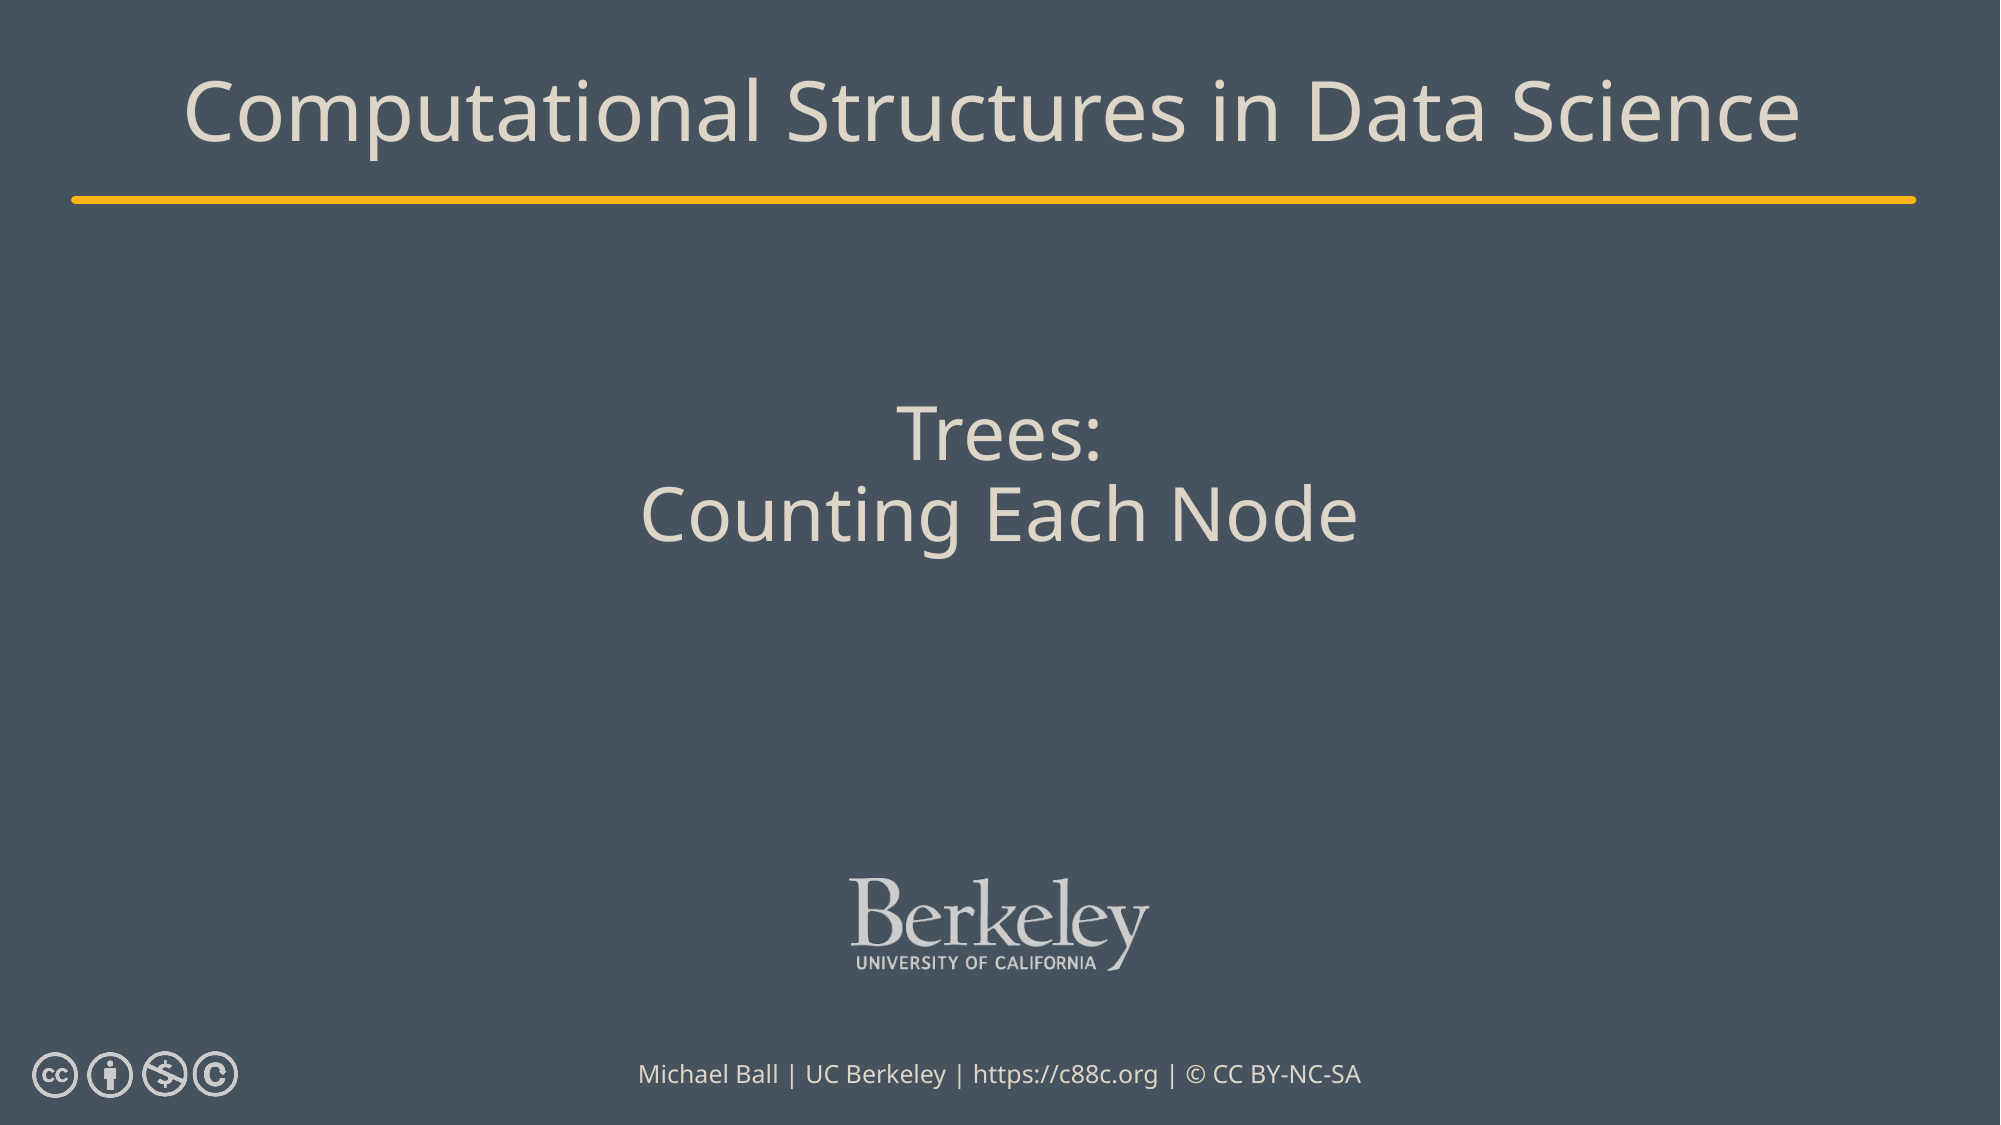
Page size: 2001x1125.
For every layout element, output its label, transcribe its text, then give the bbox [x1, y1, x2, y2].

picture [32, 1052, 78, 1098]
picture [835, 859, 1165, 991]
picture [142, 1051, 188, 1097]
picture [87, 1052, 133, 1098]
title Trees: Counting Each Node [304, 354, 1696, 599]
picture [192, 1051, 238, 1097]
